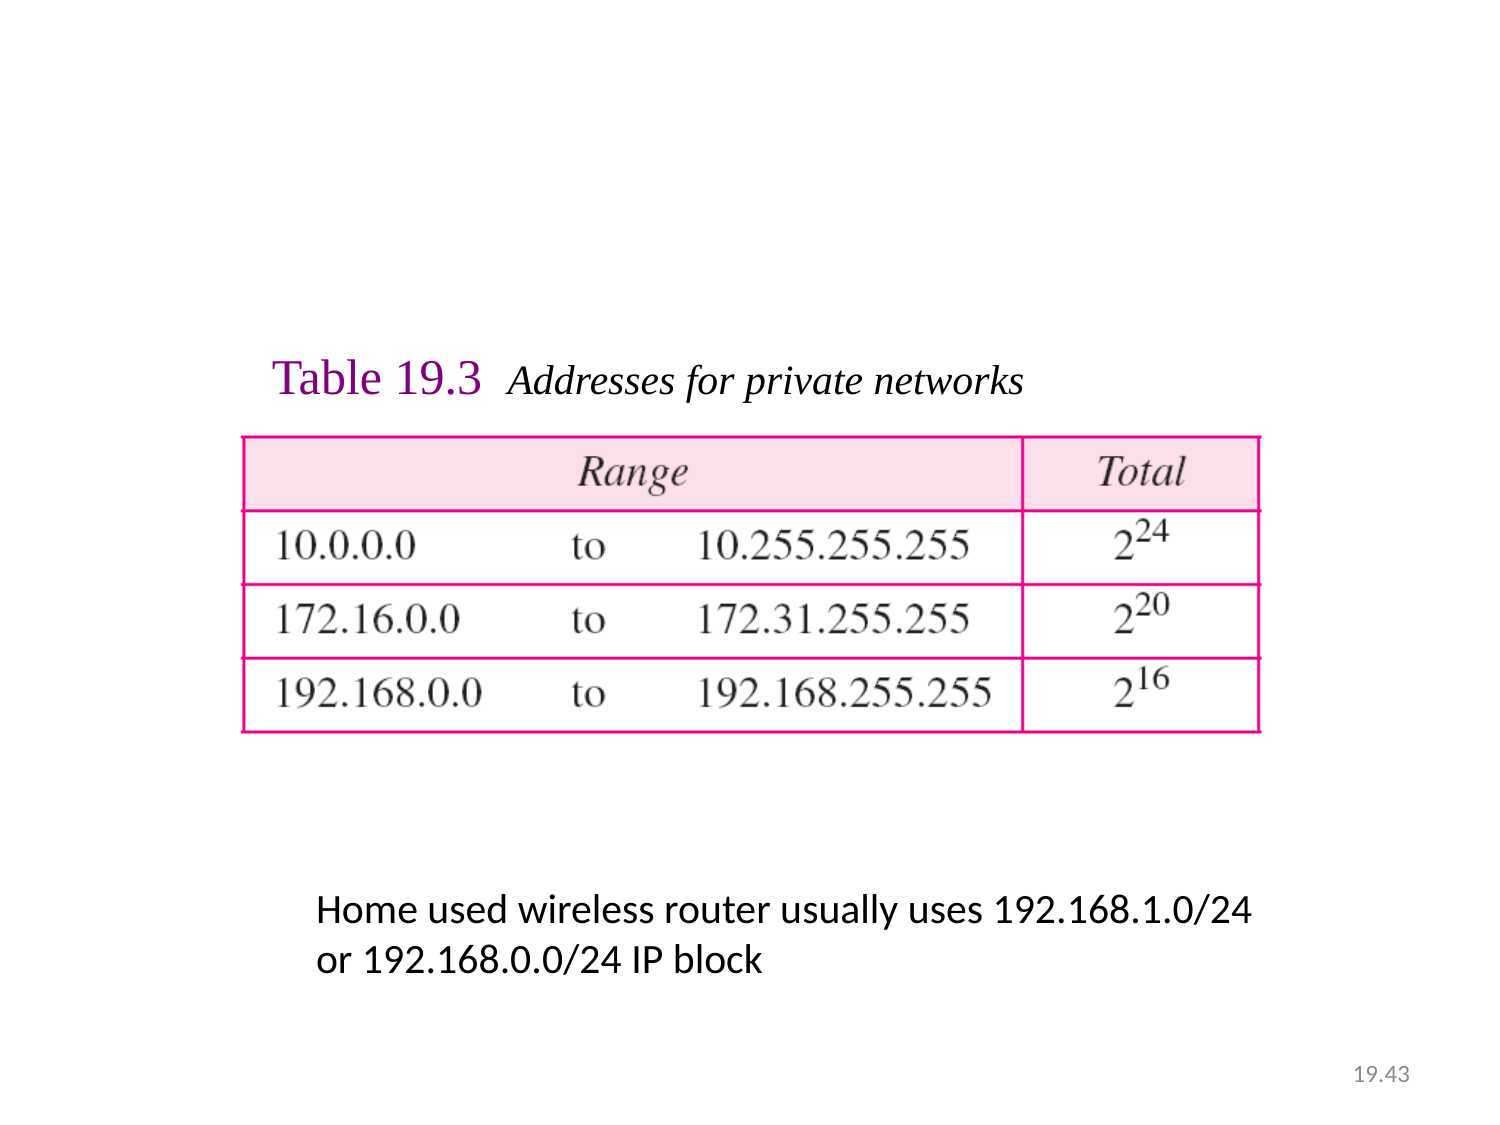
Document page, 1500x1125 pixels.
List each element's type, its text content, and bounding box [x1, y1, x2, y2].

picture [221, 424, 1278, 776]
slide_number 19.43 [1074, 1042, 1425, 1103]
text_box Home used wireless router usually uses 192.168.1.0/24 or 192.168.0.0/24 IP block [301, 874, 1278, 990]
text_box Table 19.3 Addresses for private networks [257, 337, 1040, 413]
